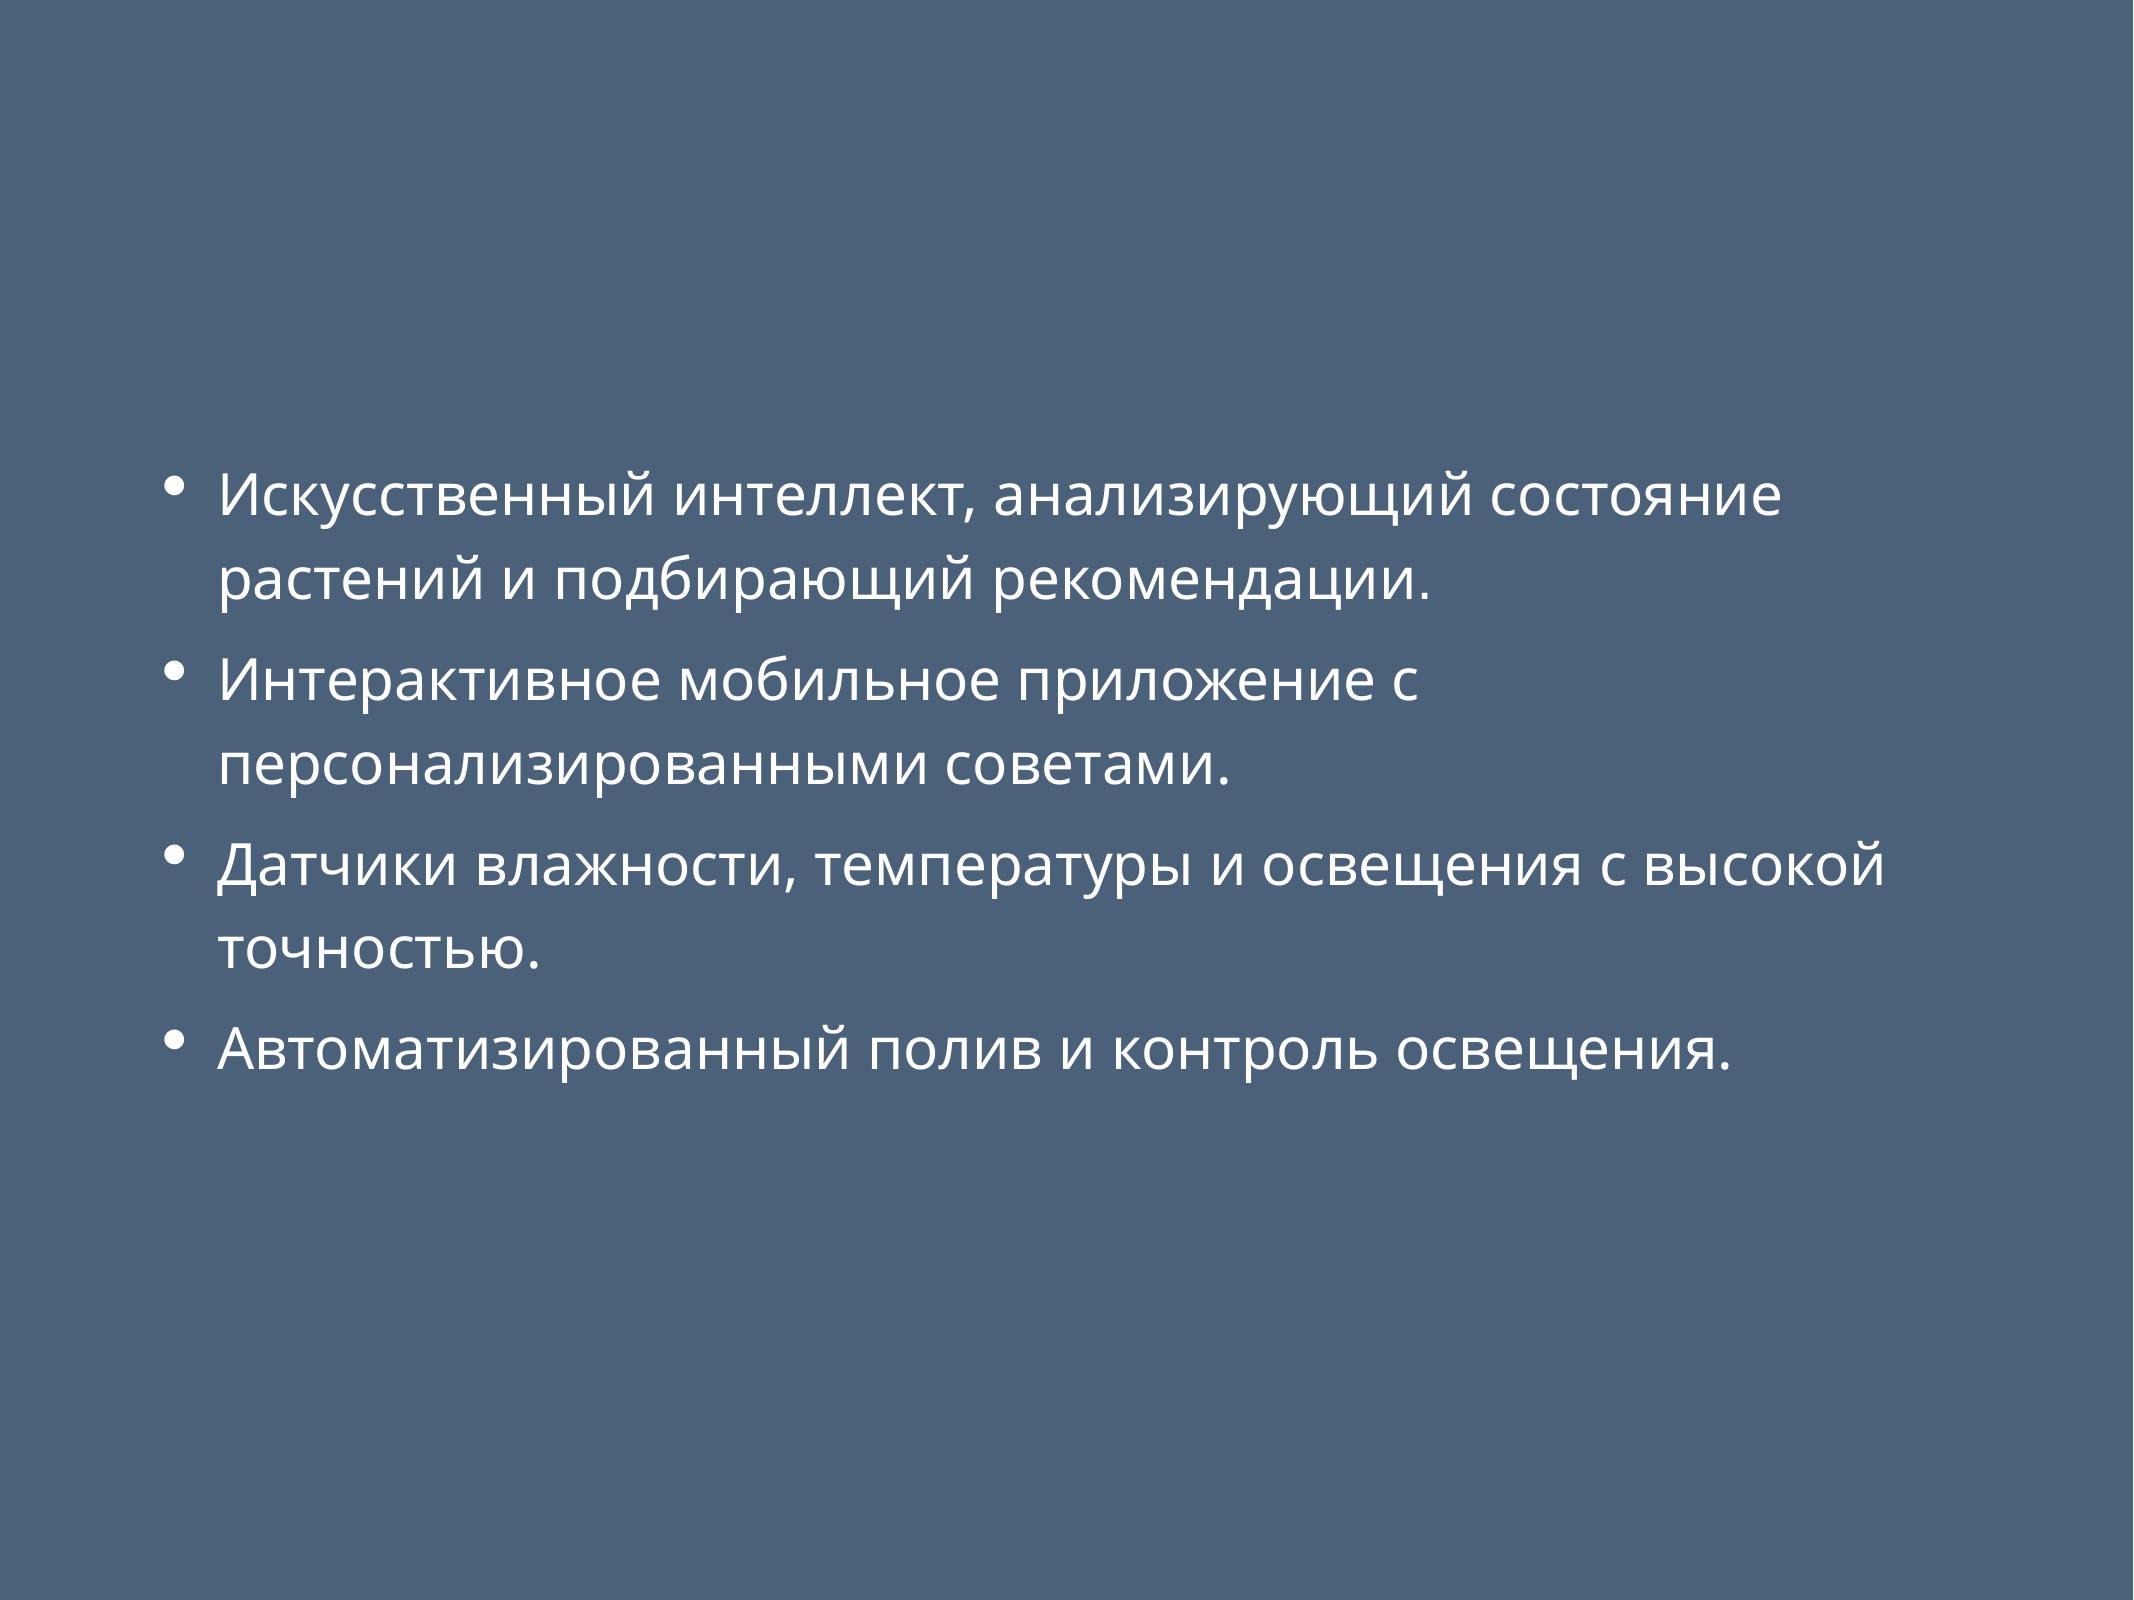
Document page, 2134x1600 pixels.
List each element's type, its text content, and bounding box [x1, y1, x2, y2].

list Искусственный интеллект, анализирующий состояние растений и подбирающий рекомендации. Интерактивное мобильное приложение с персонализированными советами. Датчики влажности, температуры и освещения с высокой точностью. Автоматизированный полив и контроль освещения. [114, 435, 2019, 1165]
